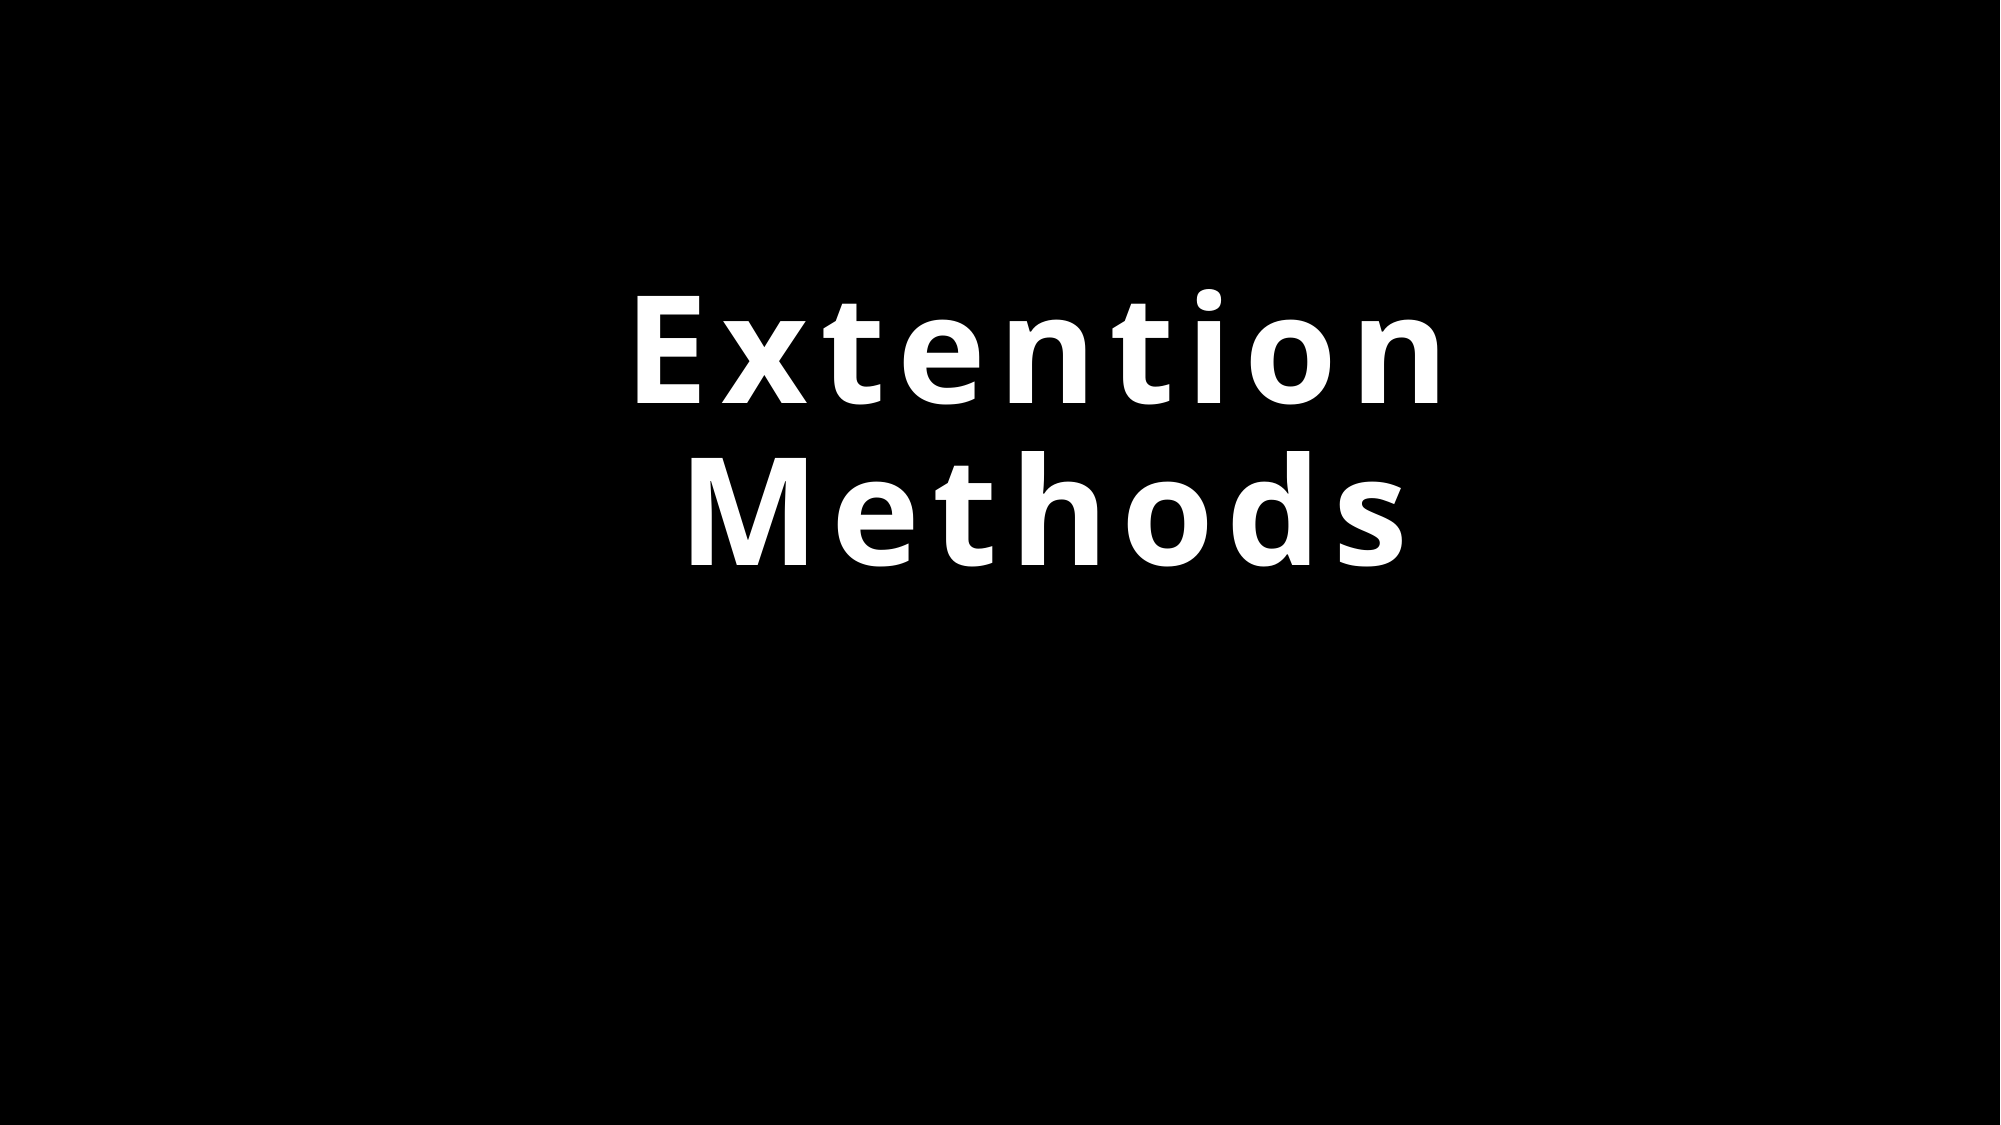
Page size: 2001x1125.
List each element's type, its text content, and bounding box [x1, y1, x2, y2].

title Extention Methods [293, 213, 1794, 606]
